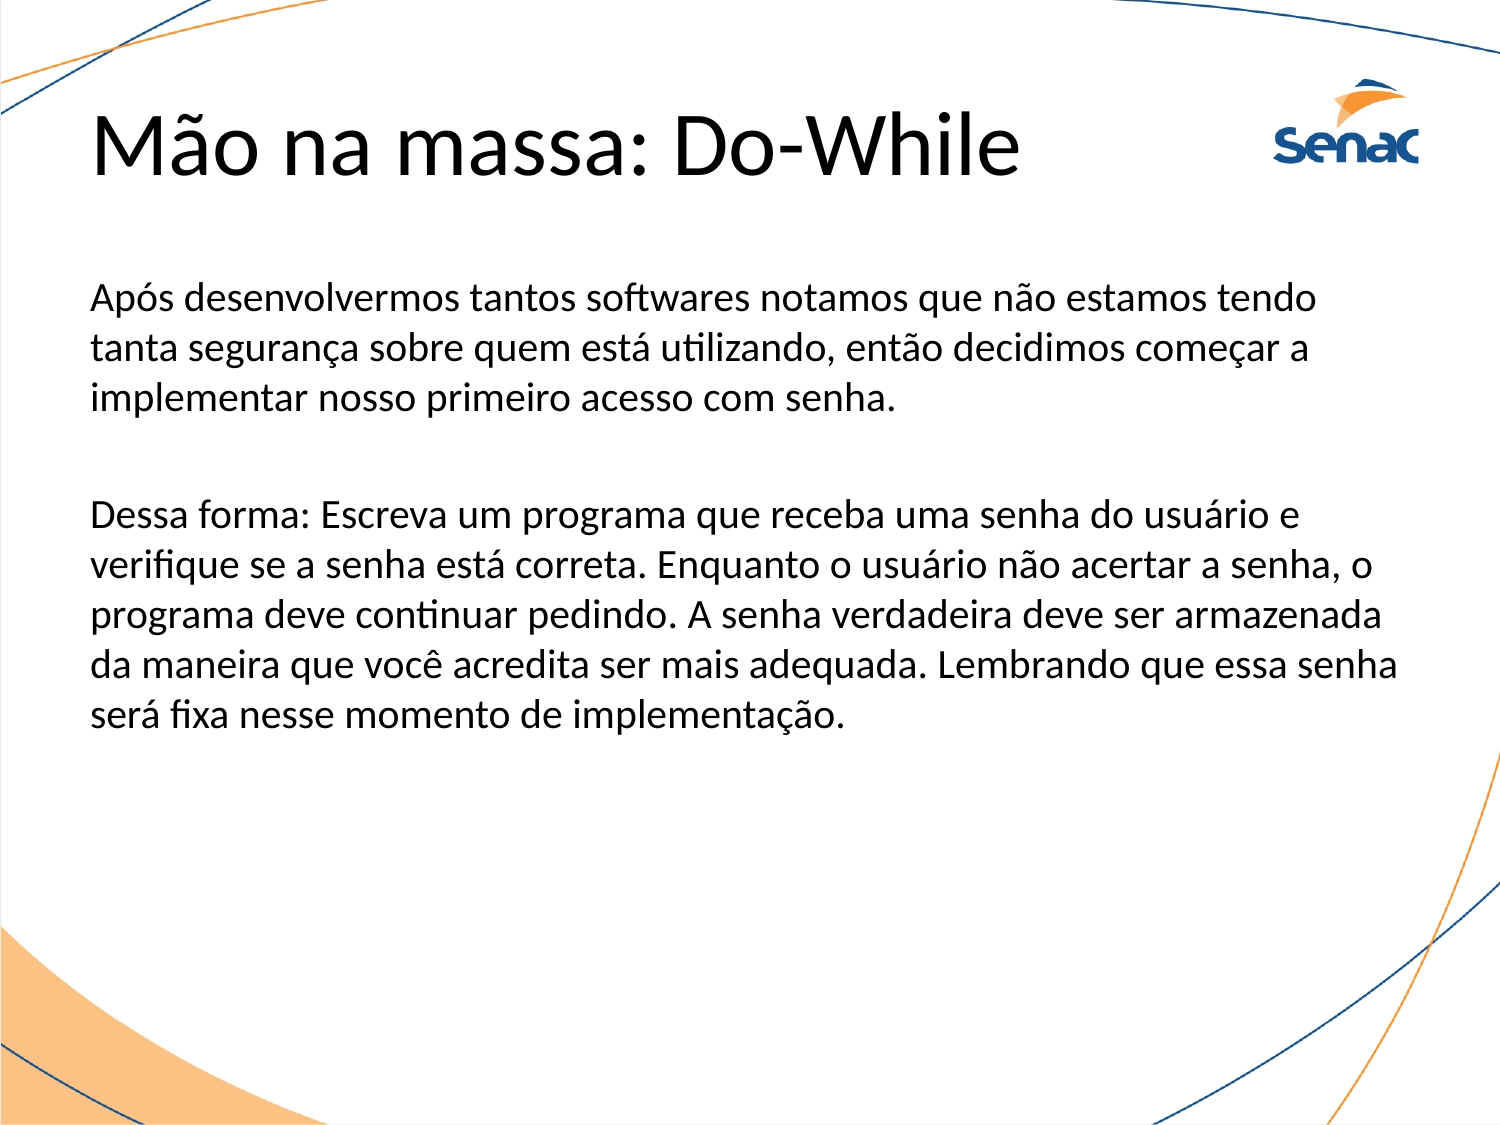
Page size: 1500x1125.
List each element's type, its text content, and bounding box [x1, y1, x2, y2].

list Após desenvolvermos tantos softwares notamos que não estamos tendo tanta segurança sobre quem está utilizando, então decidimos começar a implementar nosso primeiro acesso com senha. Dessa forma: Escreva um programa que receba uma senha do usuário e verifique se a senha está correta. Enquanto o usuário não acertar a senha, o programa deve continuar pedindo. A senha verdadeira deve ser armazenada da maneira que você acredita ser mais adequada. Lembrando que essa senha será fixa nesse momento de implementação. [75, 262, 1425, 1005]
picture [0, 0, 1500, 1125]
title Mão na massa: Do-While [75, 45, 1425, 233]
